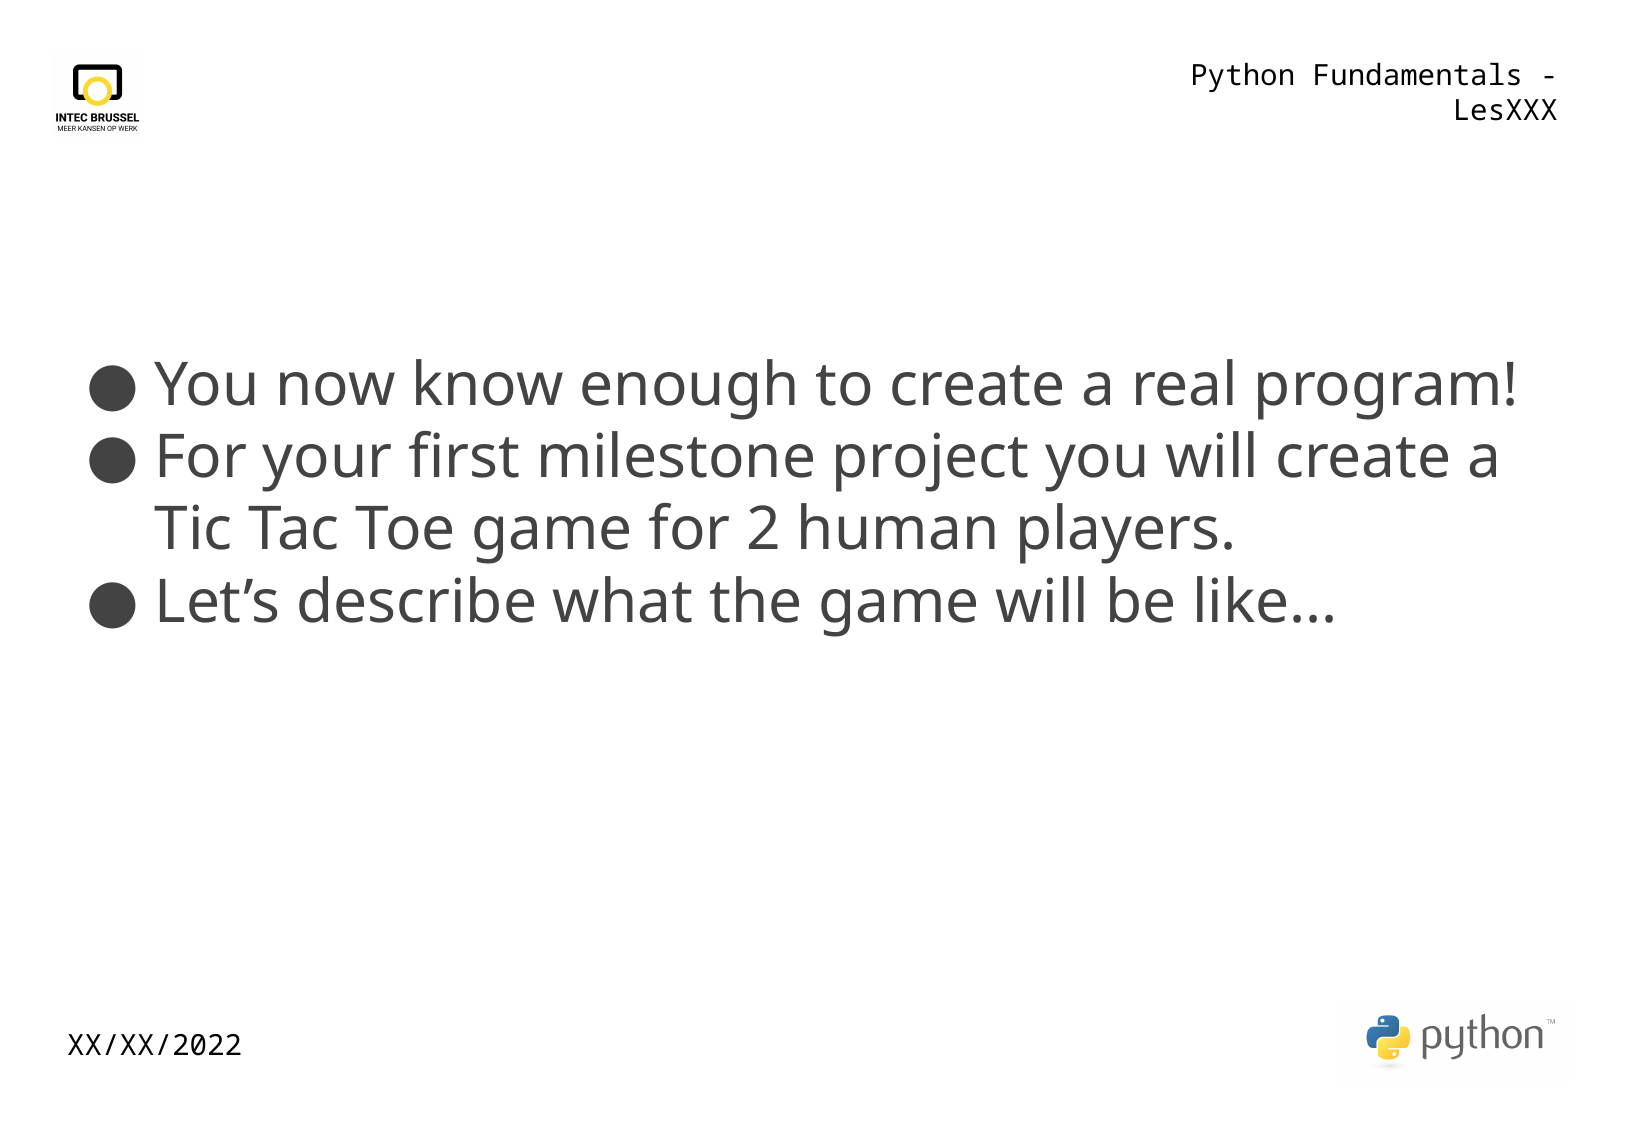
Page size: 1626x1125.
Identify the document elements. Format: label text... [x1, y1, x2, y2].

text_box Python Fundamentals - LesXXX [1057, 41, 1573, 113]
picture [51, 49, 143, 141]
picture [1335, 1002, 1574, 1084]
text_box XX/XX/2022 [52, 1011, 568, 1083]
list You now know enough to create a real program! For your first milestone project you will create a Tic Tac Toe game for 2 human players. Let’s describe what the game will be like... [64, 329, 1560, 891]
